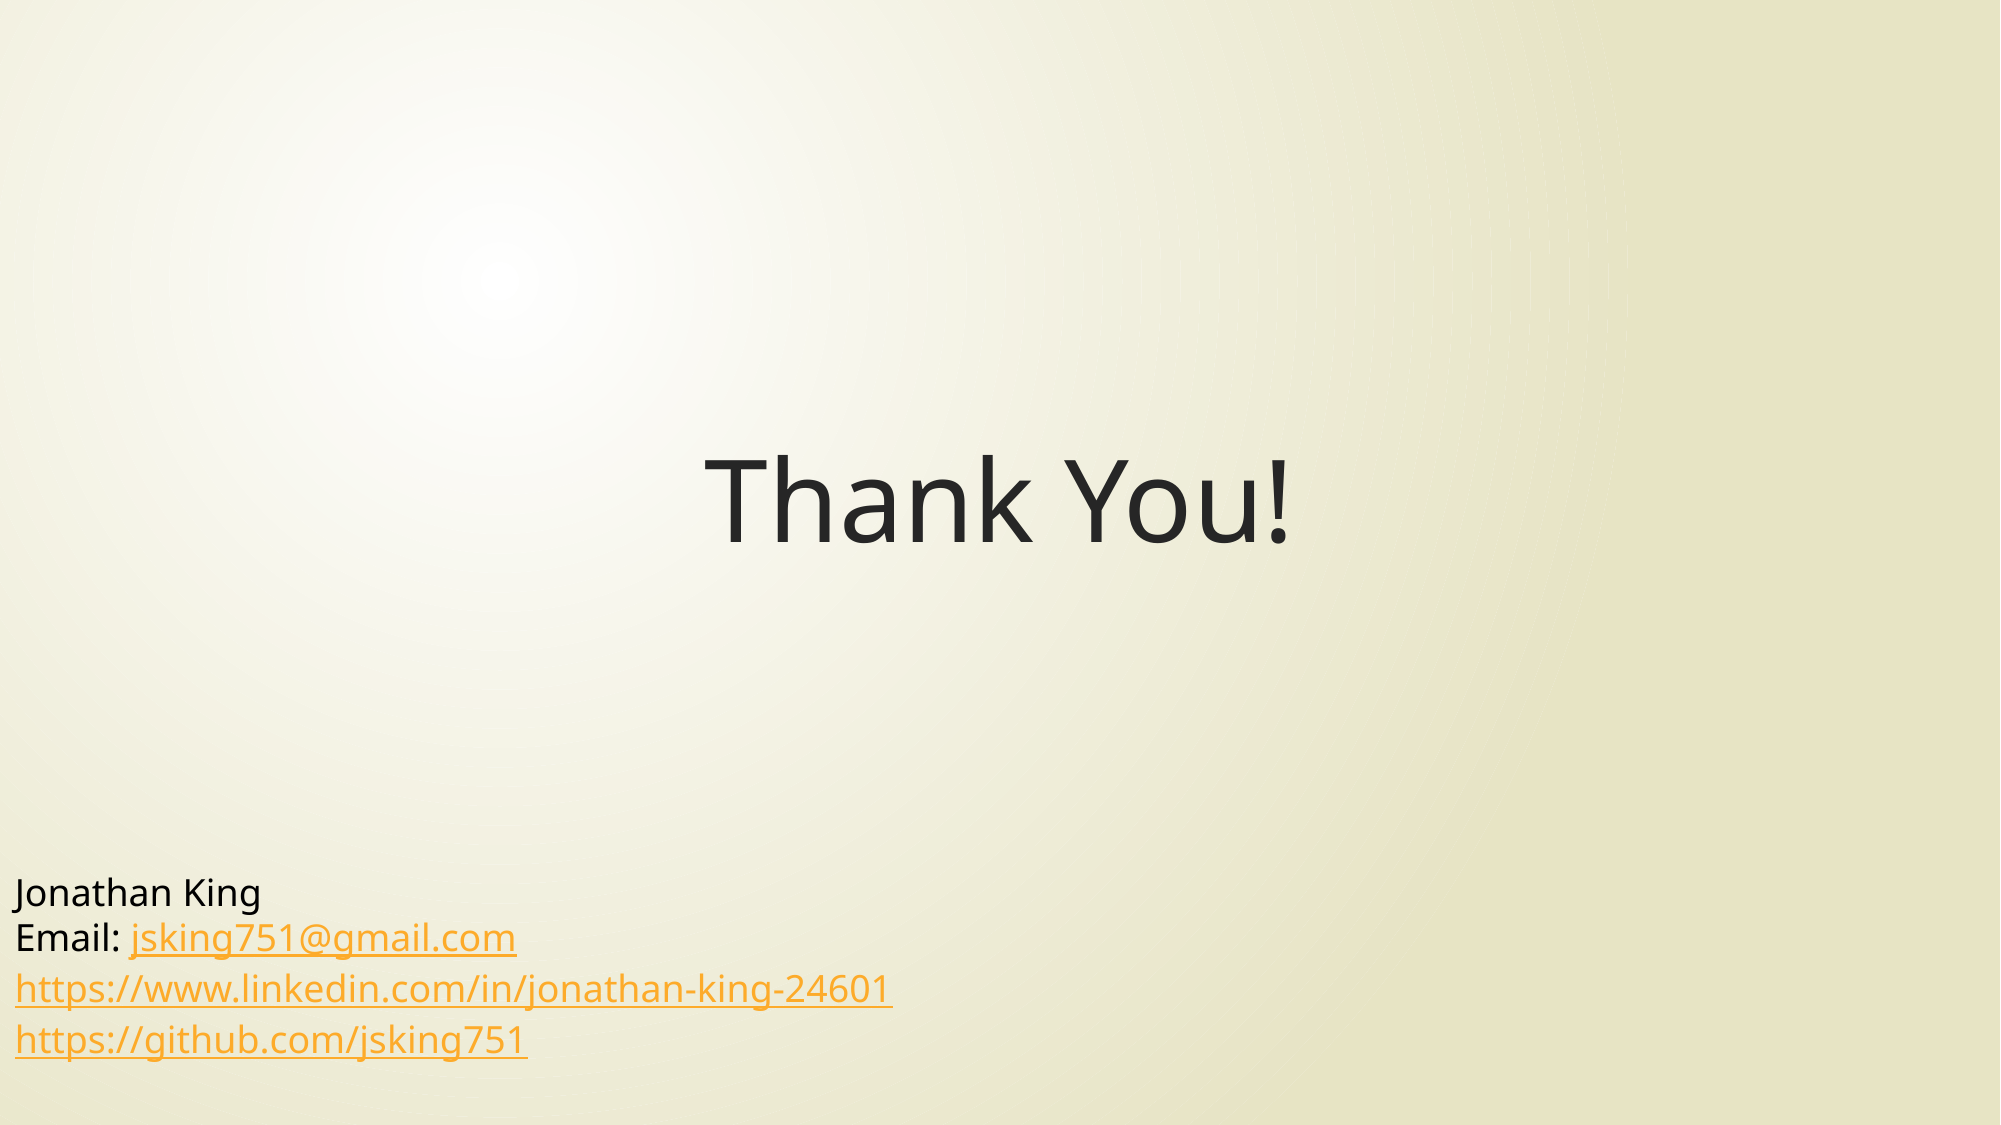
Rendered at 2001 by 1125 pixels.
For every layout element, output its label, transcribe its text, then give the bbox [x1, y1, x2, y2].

text_box Jonathan King Email: jsking751@gmail.com https://www.linkedin.com/in/jonathan-king-24601 https://github.com/jsking751 [0, 861, 1985, 1125]
title Thank You! [0, 420, 2000, 572]
